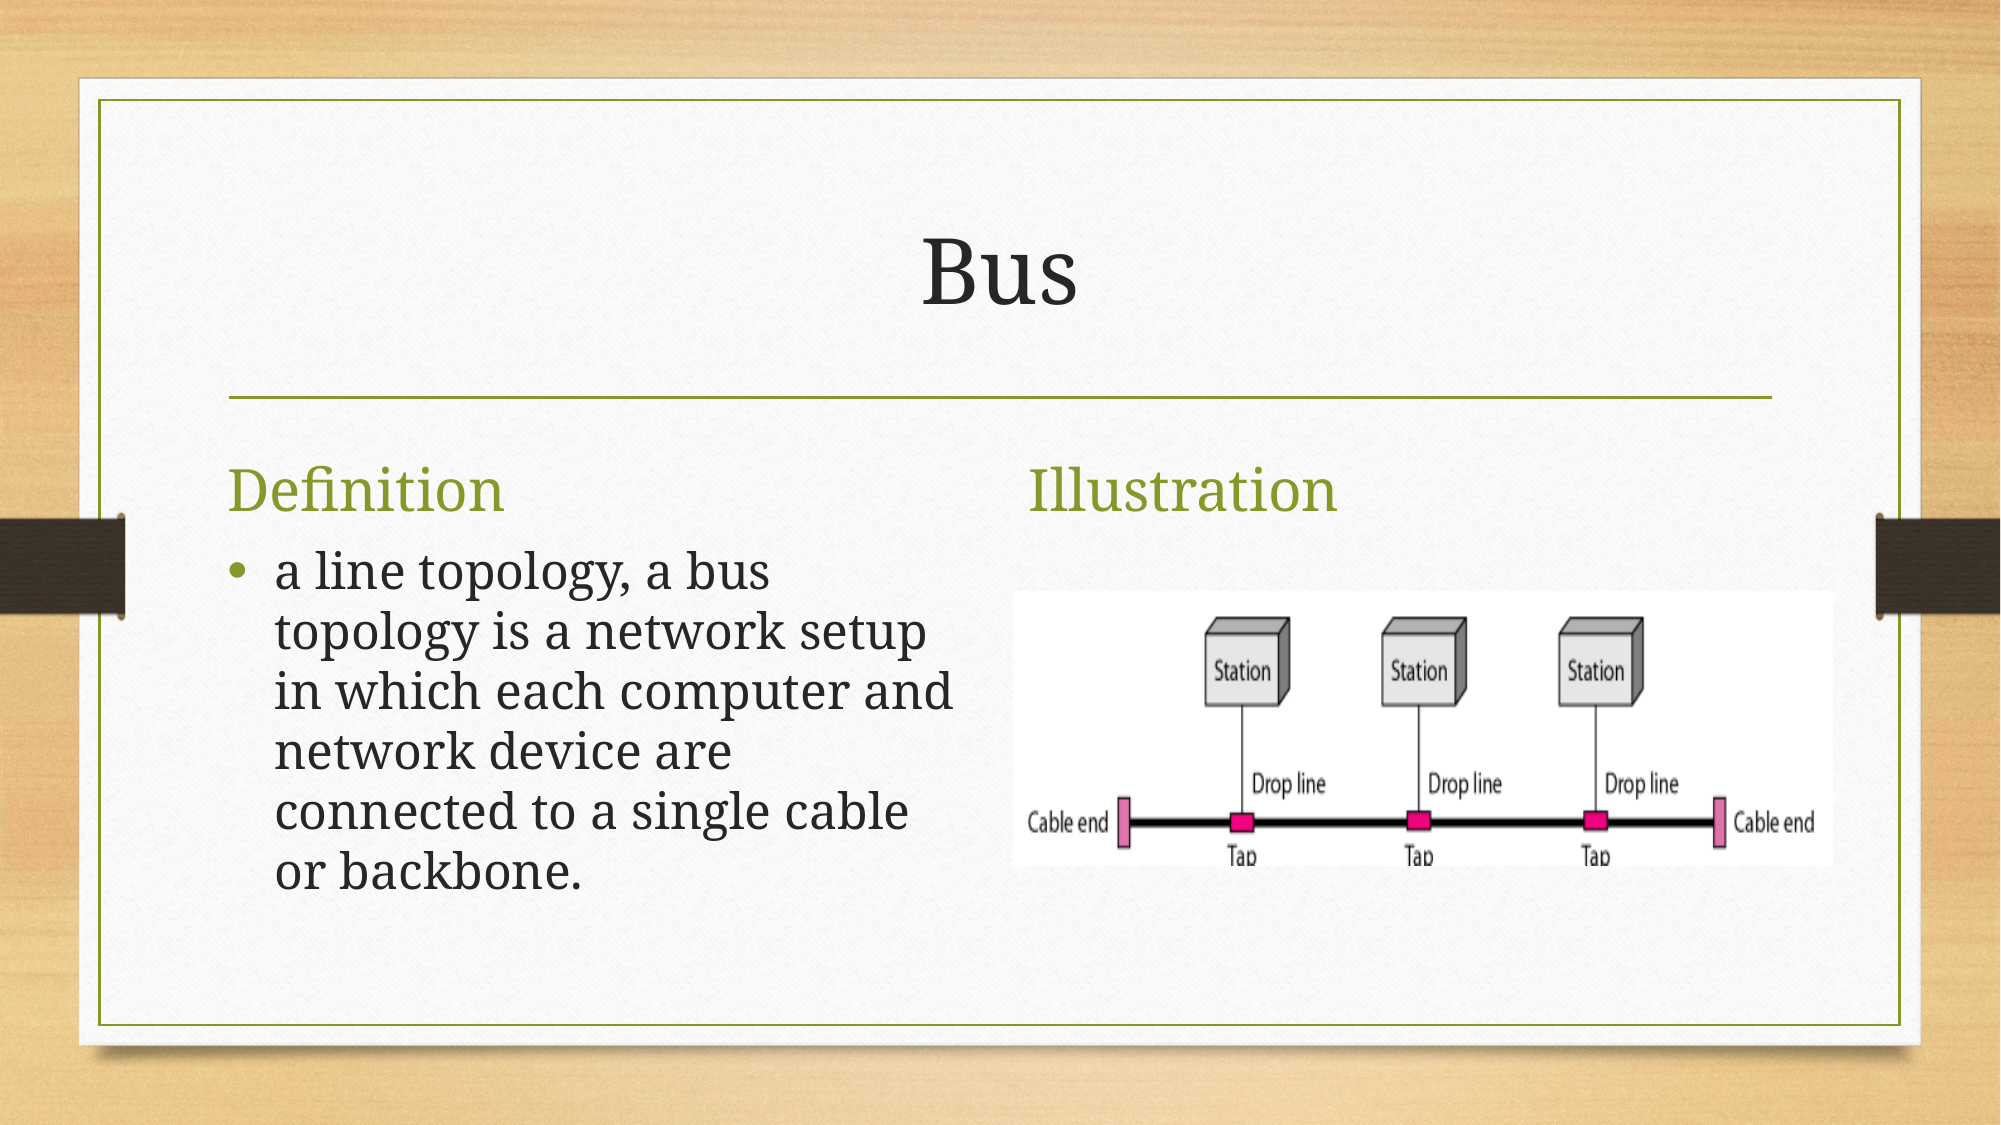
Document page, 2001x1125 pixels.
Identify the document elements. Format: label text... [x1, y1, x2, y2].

picture [0, 0, 2001, 1125]
list Definition [212, 436, 987, 531]
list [1013, 591, 1833, 866]
list Illustration [1013, 436, 1788, 531]
list a line topology, a bus topology is a network setup in which each computer and network device are connected to a single cable or backbone. [212, 532, 987, 964]
title Bus [212, 161, 1788, 375]
